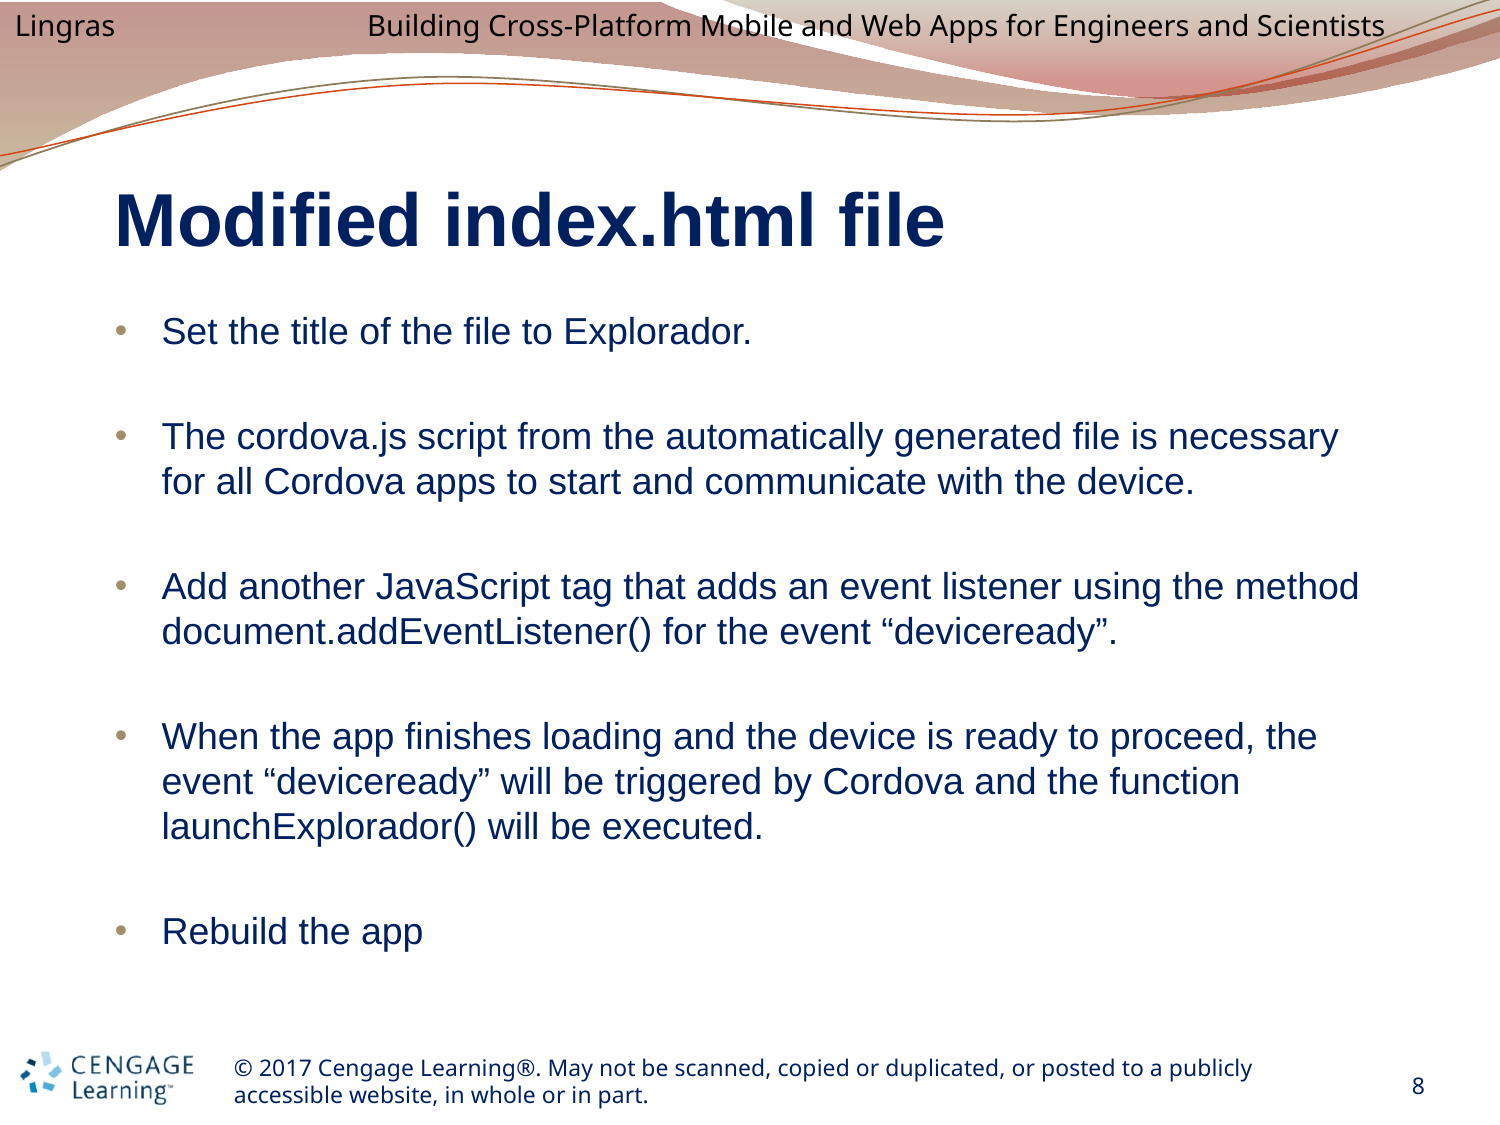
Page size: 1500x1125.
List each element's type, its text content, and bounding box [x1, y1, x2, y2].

picture [0, 1031, 213, 1125]
footer © 2017 Cengage Learning®. May not be scanned, copied or duplicated, or posted to a publicly accessible website, in whole or in part. [233, 1048, 1359, 1109]
title Modified index.html file [99, 164, 1382, 325]
slide_number 8 [1299, 1042, 1425, 1103]
list Set the title of the file to Explorador. The cordova.js script from the automatically generated file is necessary for all Cordova apps to start and communicate with the device. Add another JavaScript tag that adds an event listener using the method document.addEventListener() for the event “deviceready”. When the app finishes loading and the device is ready to proceed, the event “deviceready” will be triggered by Cordova and the function launchExplorador() will be executed. Rebuild the app [99, 325, 1382, 1032]
